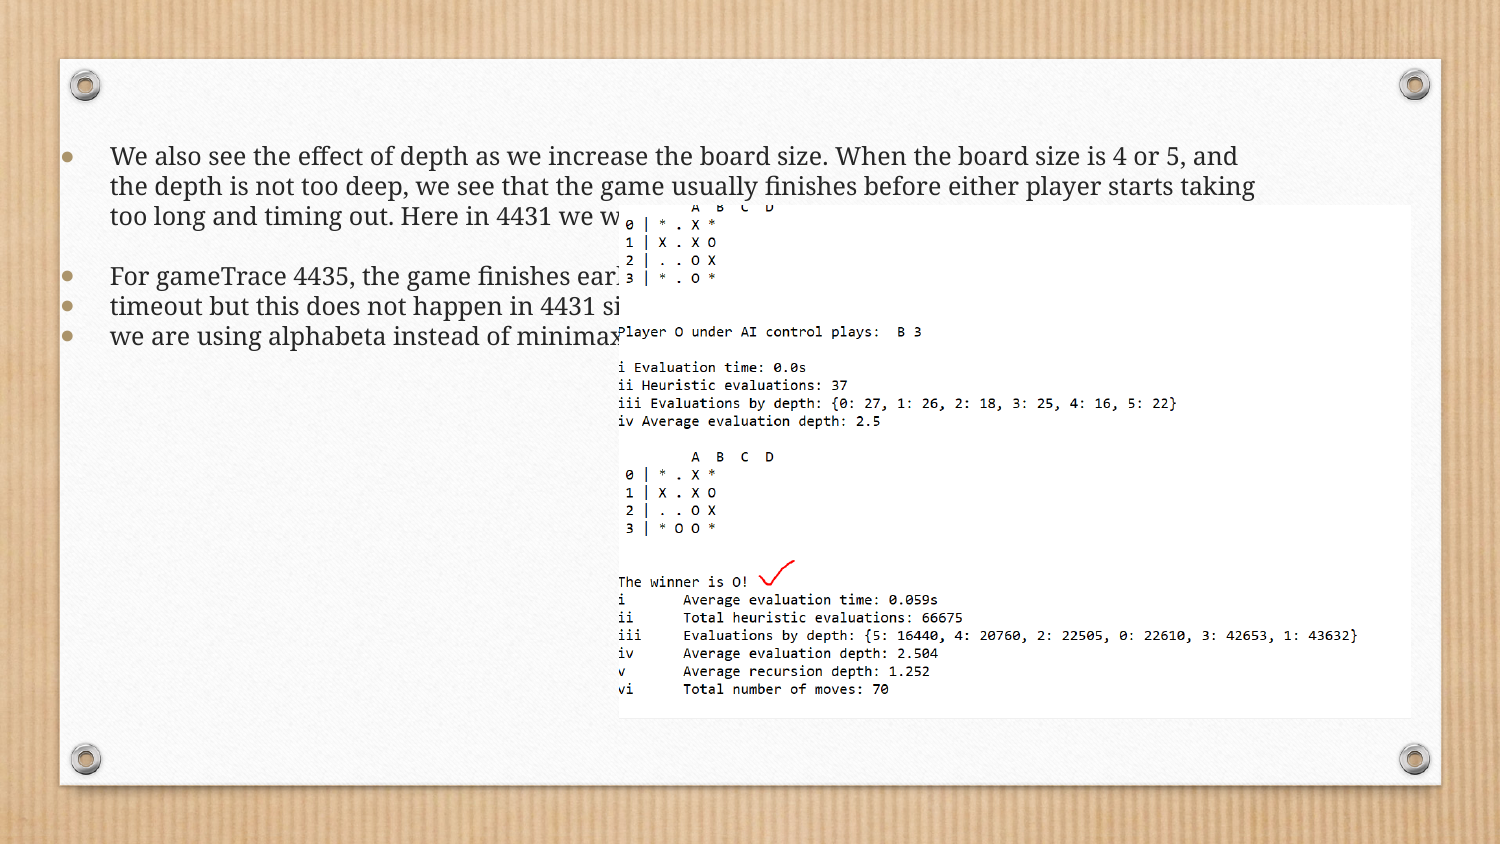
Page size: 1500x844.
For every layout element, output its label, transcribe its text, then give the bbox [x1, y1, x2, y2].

list We also see the effect of depth as we increase the board size. When the board size is 4 or 5, and the depth is not too deep, we see that the game usually finishes before either player starts taking too long and timing out. Here in 4431 we were able to complete the game and get a winner For gameTrace 4435, the game finishes early due to timeout but this does not happen in 4431 since we are using alphabeta instead of minimax [19, 125, 1277, 719]
picture [0, 0, 1500, 844]
